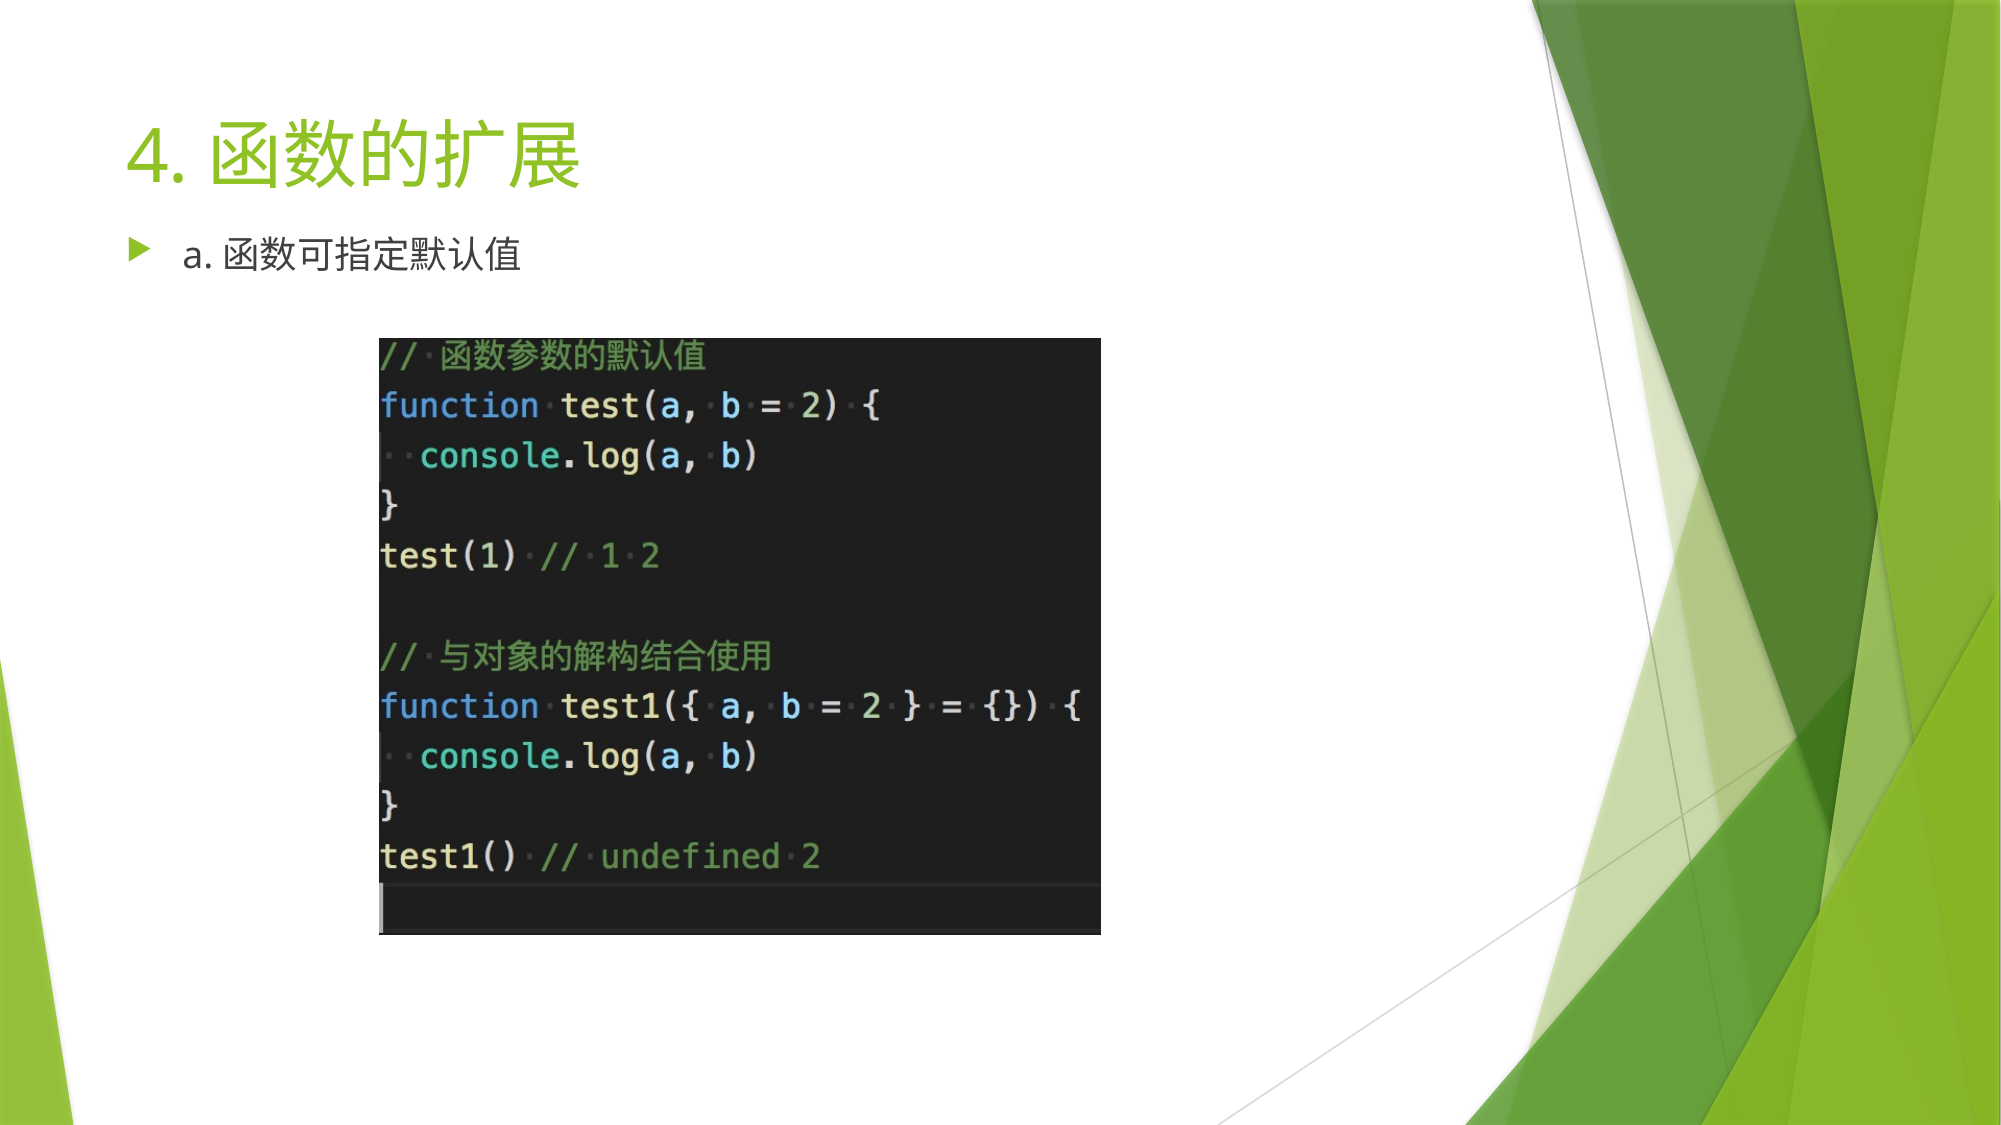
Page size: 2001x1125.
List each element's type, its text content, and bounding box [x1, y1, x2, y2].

list a.函数可指定默认值 [111, 223, 1522, 992]
picture [378, 338, 1101, 936]
title 4.函数的扩展 [111, 99, 1522, 223]
